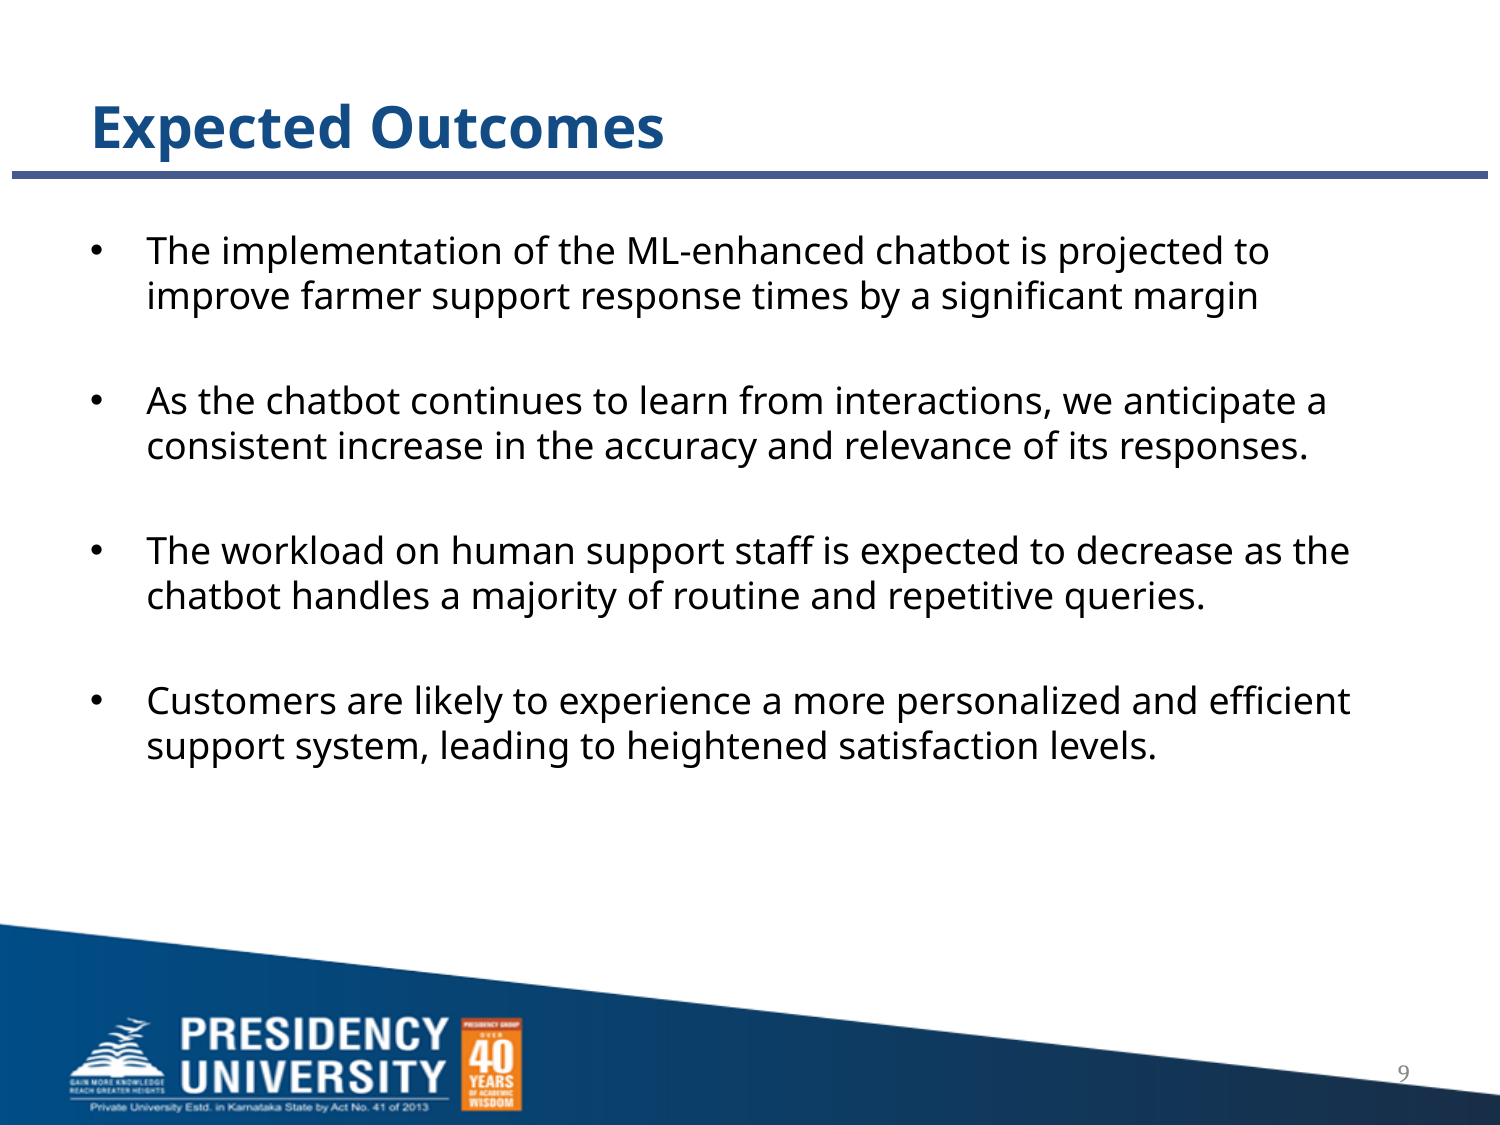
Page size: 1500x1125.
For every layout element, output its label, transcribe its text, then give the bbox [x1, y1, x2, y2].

picture [0, 921, 1500, 1125]
slide_number 9 [1074, 1042, 1425, 1103]
list The implementation of the ML-enhanced chatbot is projected to improve farmer support response times by a significant margin As the chatbot continues to learn from interactions, we anticipate a consistent increase in the accuracy and relevance of its responses. The workload on human support staff is expected to decrease as the chatbot handles a majority of routine and repetitive queries. Customers are likely to experience a more personalized and efficient support system, leading to heightened satisfaction levels. [75, 219, 1426, 925]
title Expected Outcomes [75, 50, 1425, 168]
